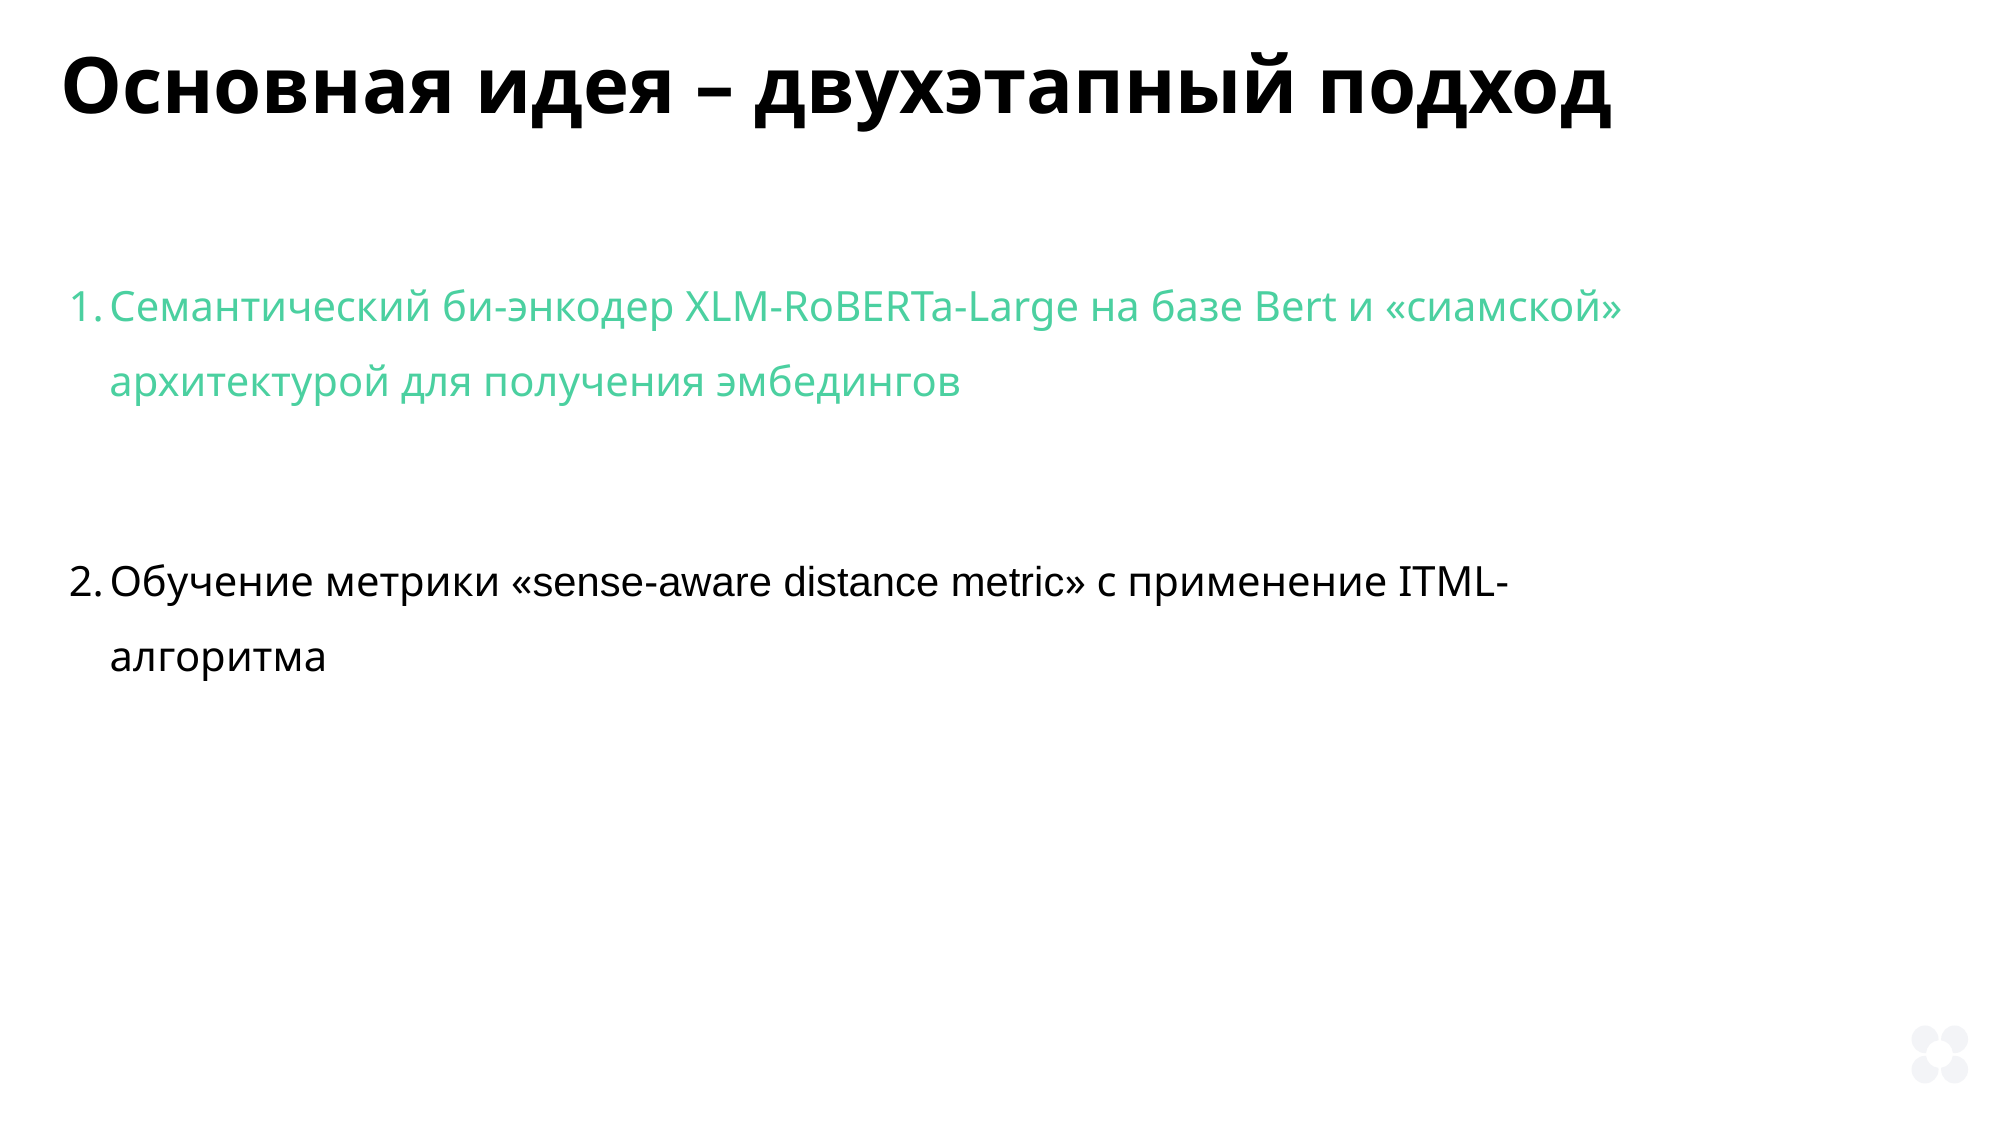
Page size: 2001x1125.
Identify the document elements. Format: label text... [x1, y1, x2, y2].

text_box Семантический би-энкодер XLM-RoBERTa-Large на базе Bert и «сиамской» архитектурой для получения эмбедингов Обучение метрики «sense-aware distance metric» с применение ITML-алгоритма [60, 242, 1714, 919]
text_box Основная идея – двухэтапный подход [60, 53, 1624, 215]
